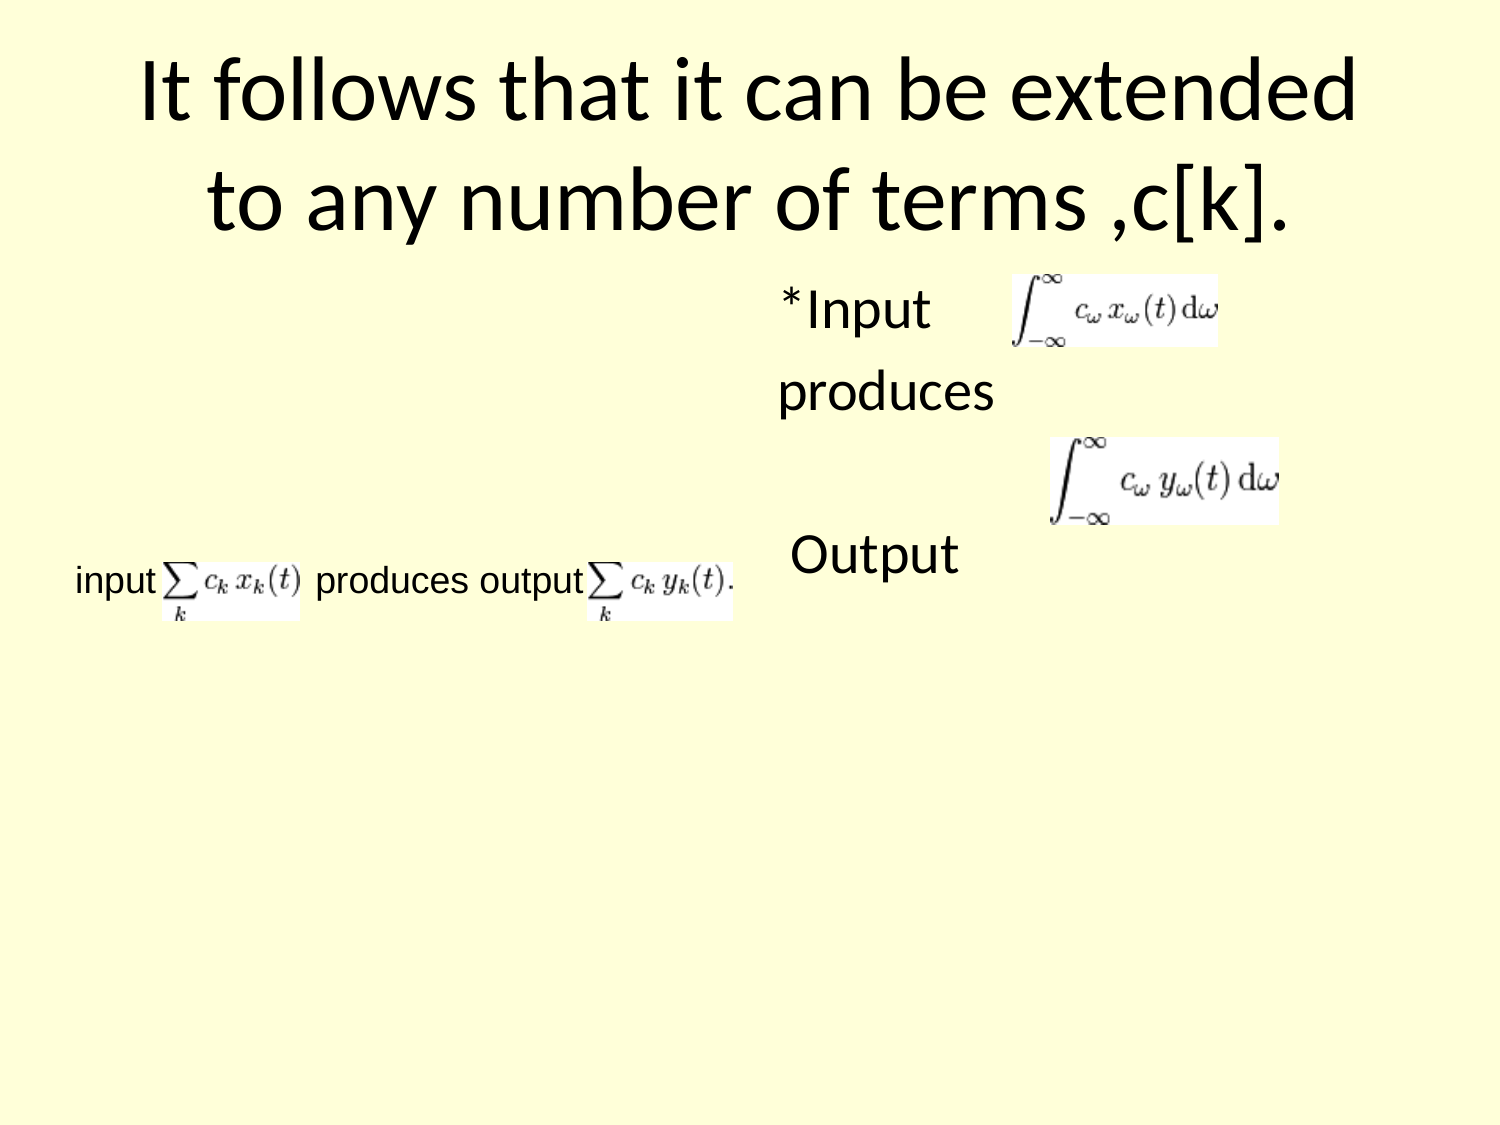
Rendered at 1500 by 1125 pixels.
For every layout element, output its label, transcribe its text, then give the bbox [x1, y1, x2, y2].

picture [1049, 437, 1279, 525]
picture [587, 562, 733, 621]
text_box input p produces output [49, 540, 1388, 610]
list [1012, 274, 1218, 347]
title It follows that it can be extended to any number of terms ,c[k]. [74, 44, 1426, 233]
picture [162, 562, 300, 621]
list *Input produces Output [762, 262, 1426, 1006]
